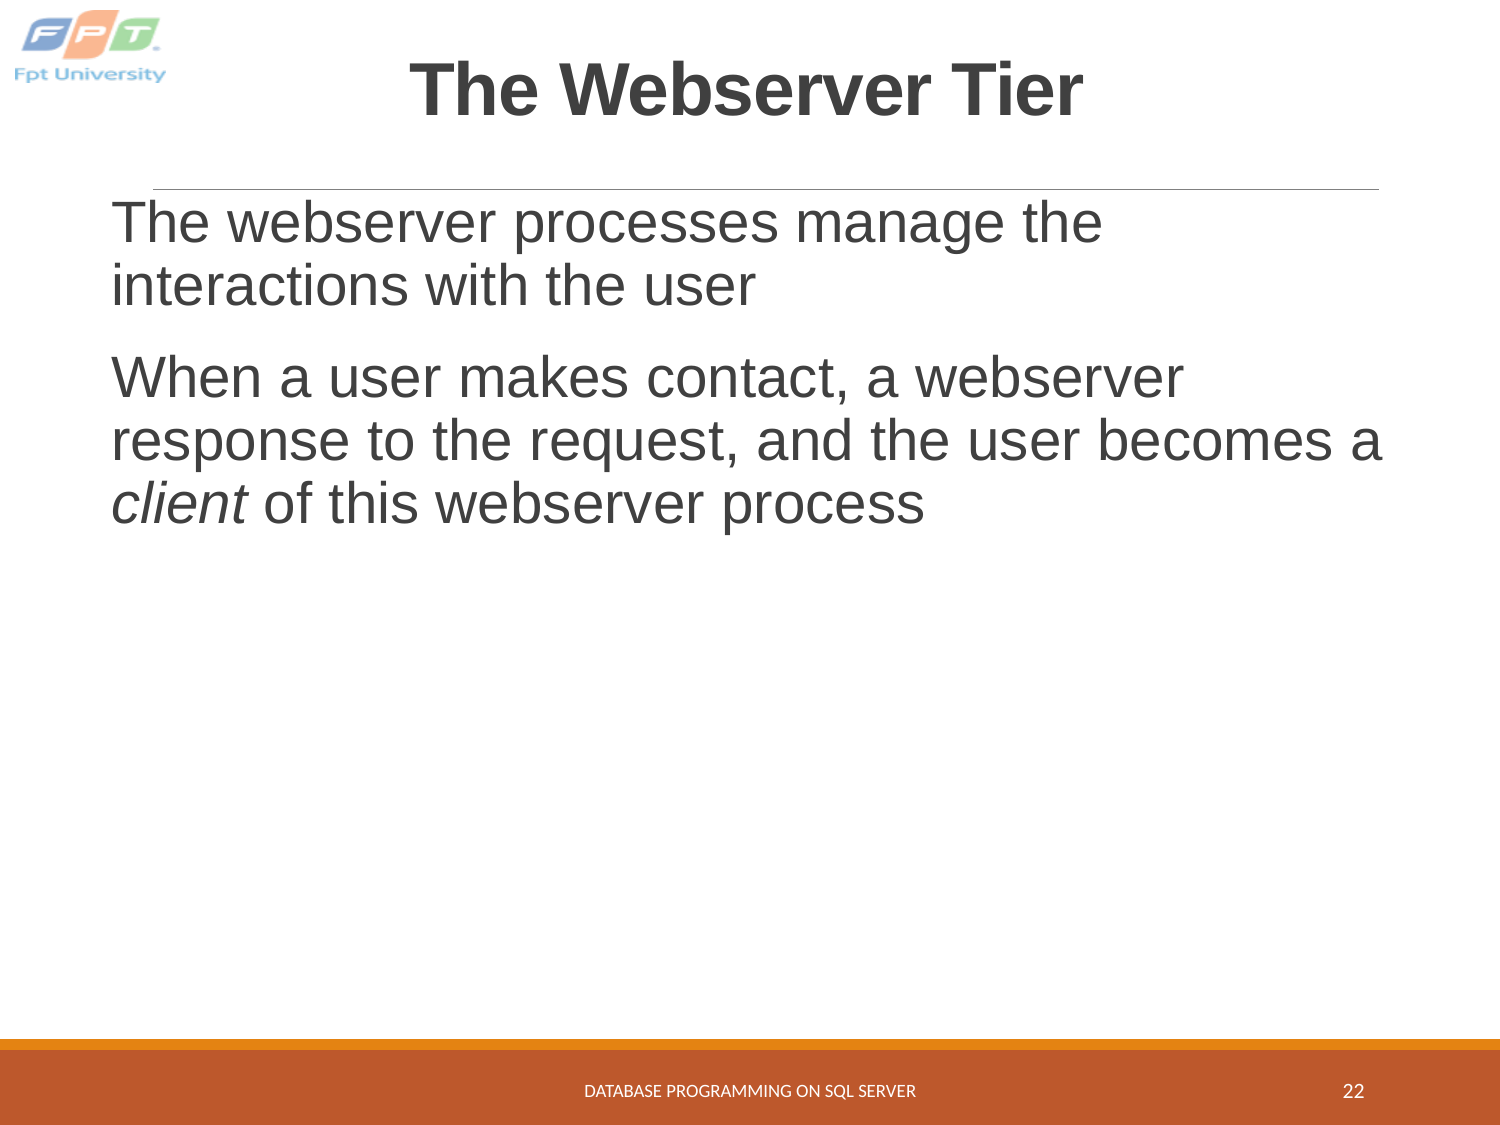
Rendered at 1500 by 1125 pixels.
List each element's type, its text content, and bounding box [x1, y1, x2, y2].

list The webserver processes manage the interactions with the user When a user makes contact, a webserver response to the request, and the user becomes a client of this webserver process [96, 185, 1399, 1017]
slide_number 22 [1218, 1059, 1380, 1120]
footer Database programming on SQL Server [453, 1059, 1047, 1120]
title The Webserver Tier [96, 47, 1399, 185]
